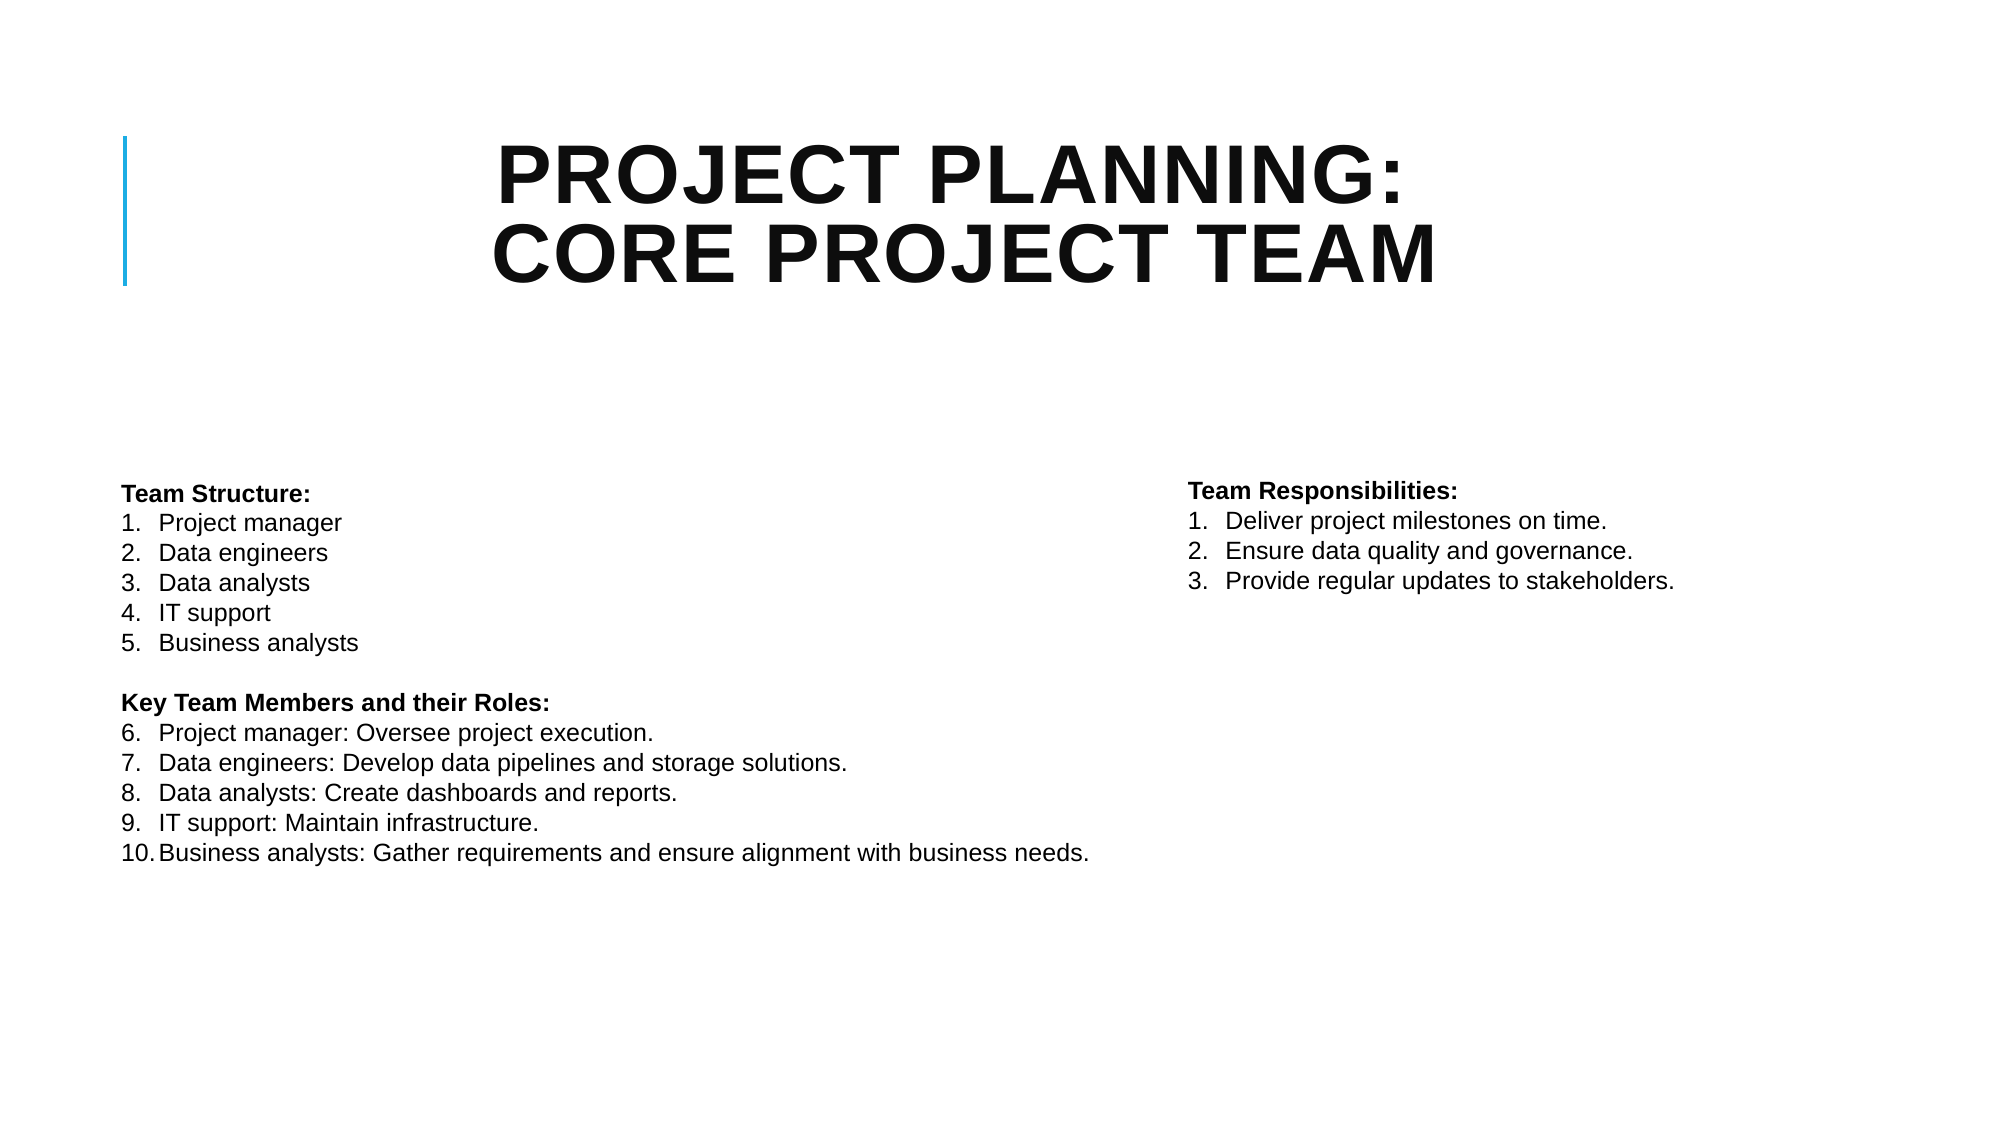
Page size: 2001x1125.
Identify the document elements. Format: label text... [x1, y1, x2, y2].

title Project planning: core project team [168, 96, 1763, 342]
text_box Team Responsibilities: Deliver project milestones on time. Ensure data quality and governance. Provide regular updates to stakeholders. [1173, 466, 2000, 602]
list Team Structure: Project manager Data engineers Data analysts IT support Business analysts Key Team Members and their Roles: Project manager: Oversee project execution. Data engineers: Develop data pipelines and storage solutions. Data analysts: Create dashboards and reports. IT support: Maintain infrastructure. Business analysts: Gather requirements and ensure alignment with business needs. [106, 367, 1111, 1021]
